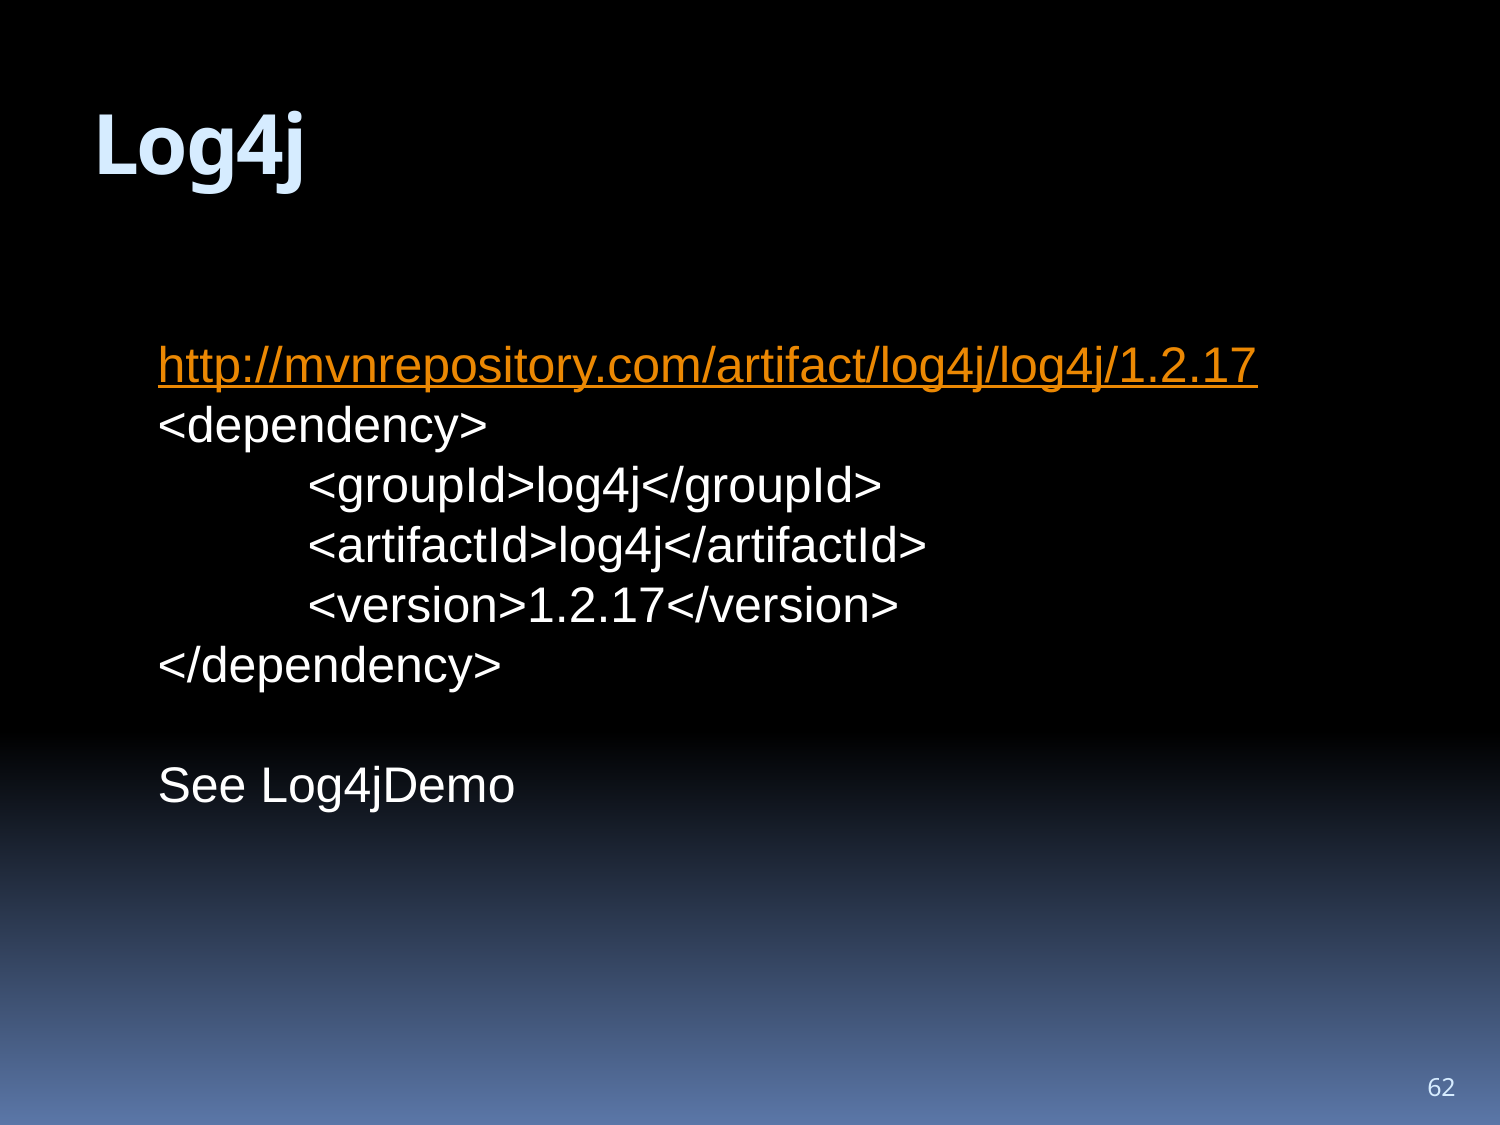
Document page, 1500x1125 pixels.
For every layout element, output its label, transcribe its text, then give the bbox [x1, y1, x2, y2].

text_box http://mvnrepository.com/artifact/log4j/log4j/1.2.17 <dependency> <groupId>log4j</groupId> <artifactId>log4j</artifactId> <version>1.2.17</version> </dependency> See Log4jDemo [143, 324, 1273, 820]
title Log4j [77, 83, 1425, 234]
slide_number 62 [1412, 1052, 1488, 1113]
